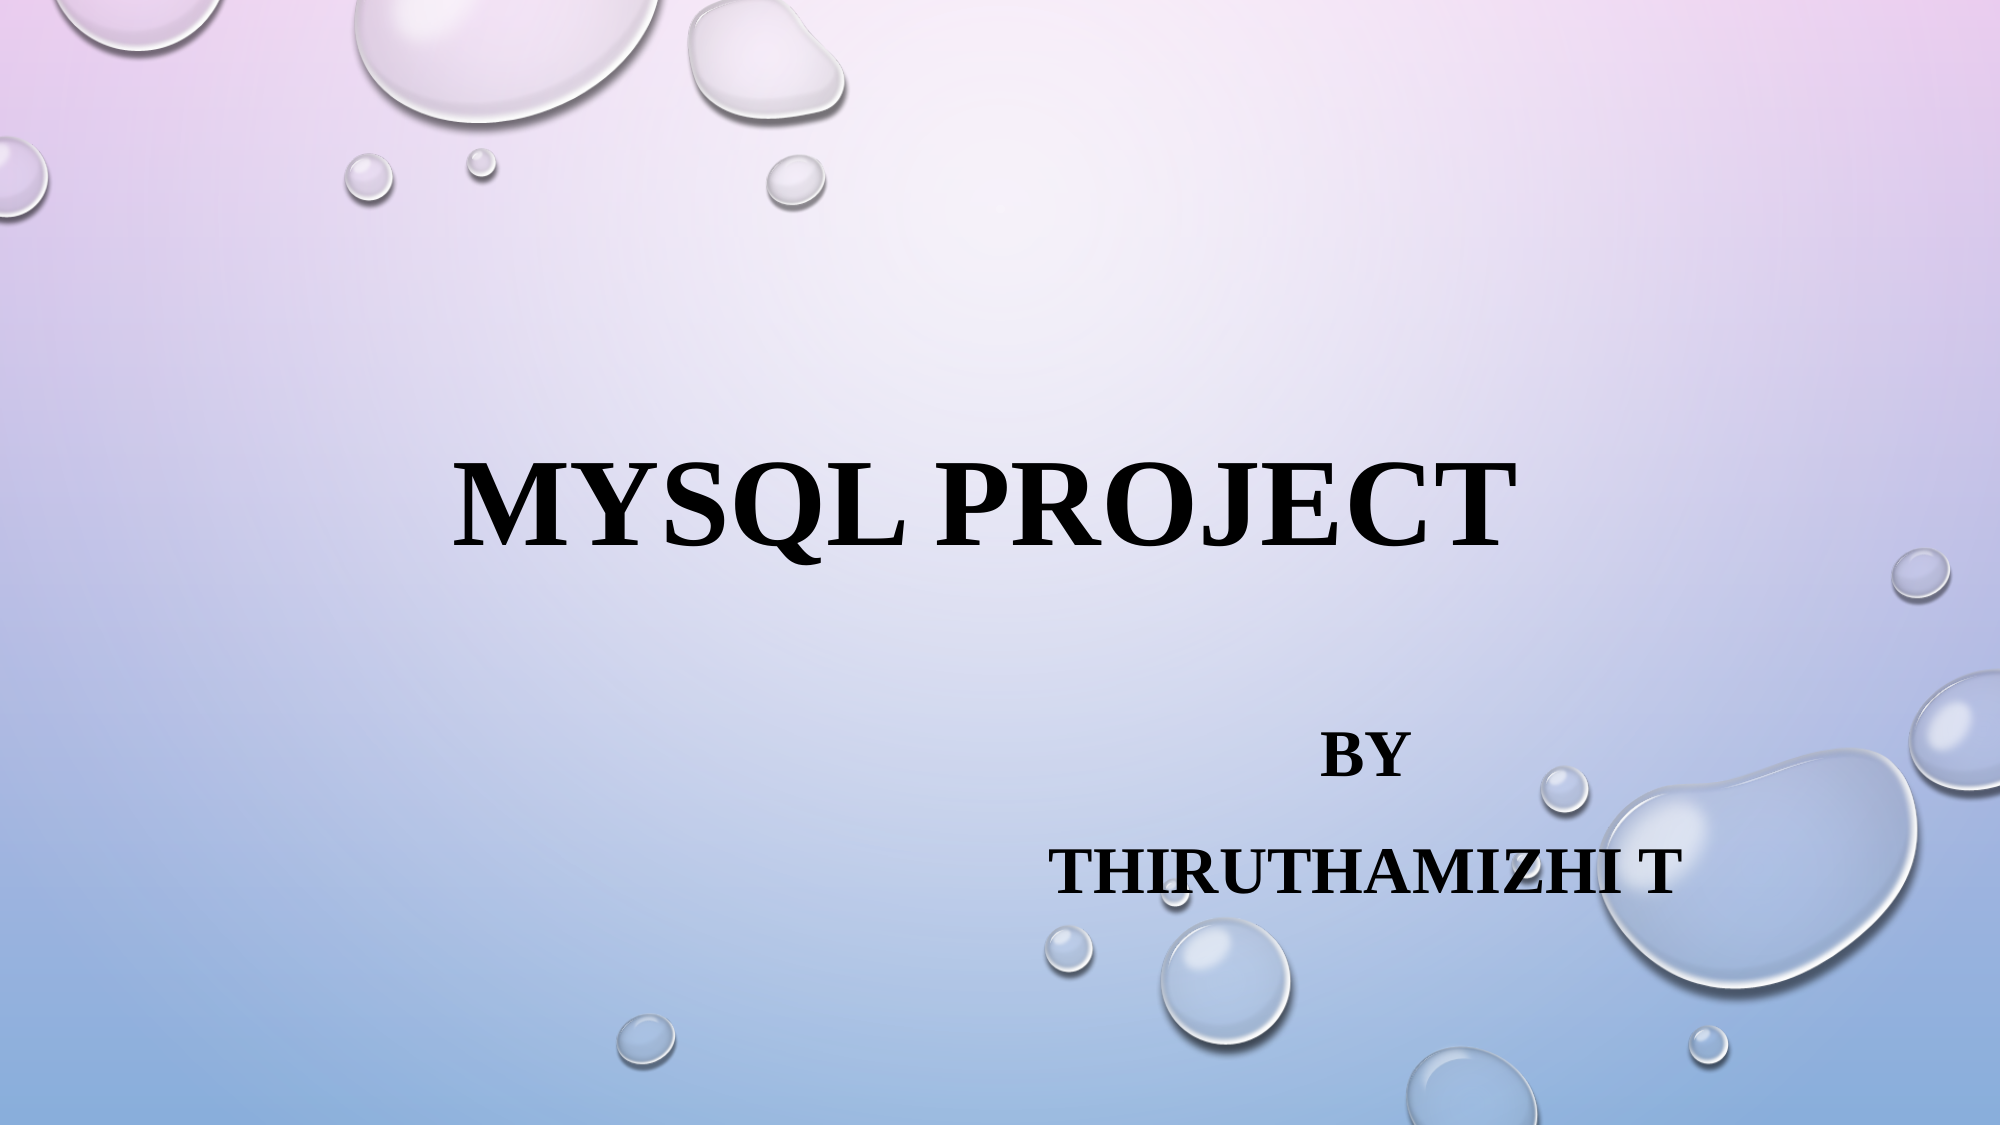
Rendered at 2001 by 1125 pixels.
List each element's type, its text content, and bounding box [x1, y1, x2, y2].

picture [0, 0, 2000, 1125]
title MYSQL PROJECT [272, 168, 1698, 580]
subtitle BY THIRUTHAMIZHI T [653, 686, 2000, 912]
